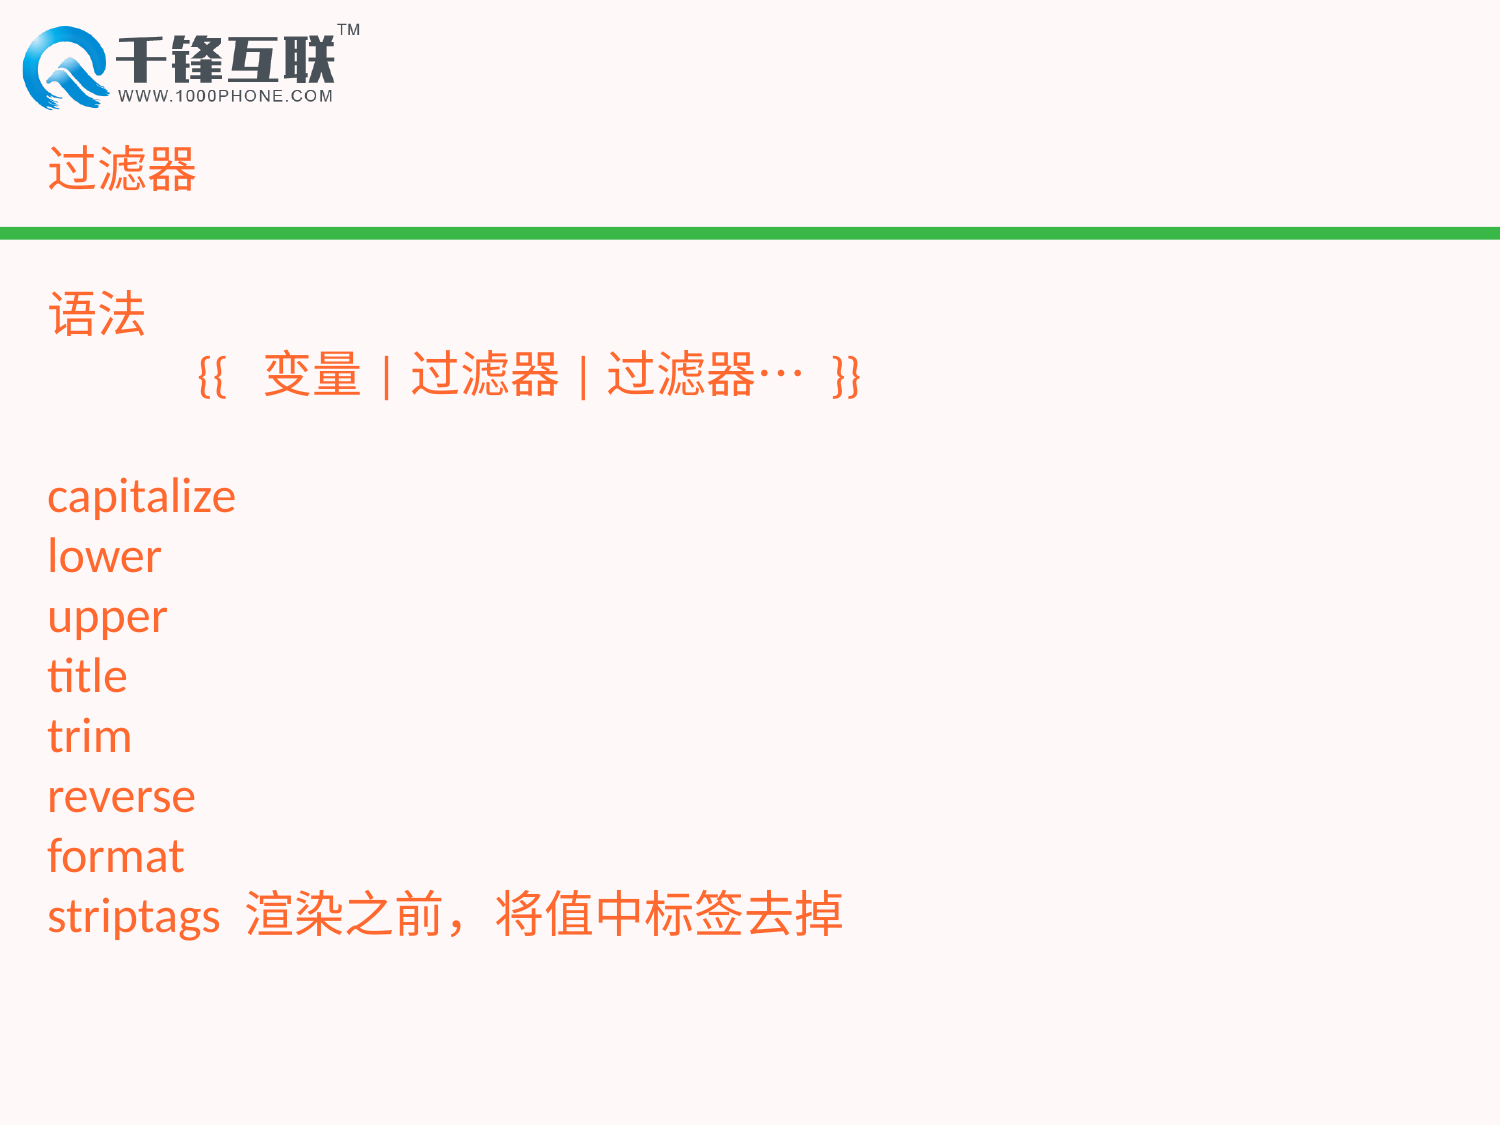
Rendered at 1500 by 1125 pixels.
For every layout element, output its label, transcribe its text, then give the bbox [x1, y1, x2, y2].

list 语法 {{ 变量|过滤器|过滤器… }} capitalize lower upper title trim reverse format striptags 渲染之前，将值中标签去掉 [38, 273, 1444, 1095]
picture [0, 0, 383, 142]
title 过滤器 [38, 128, 1444, 207]
